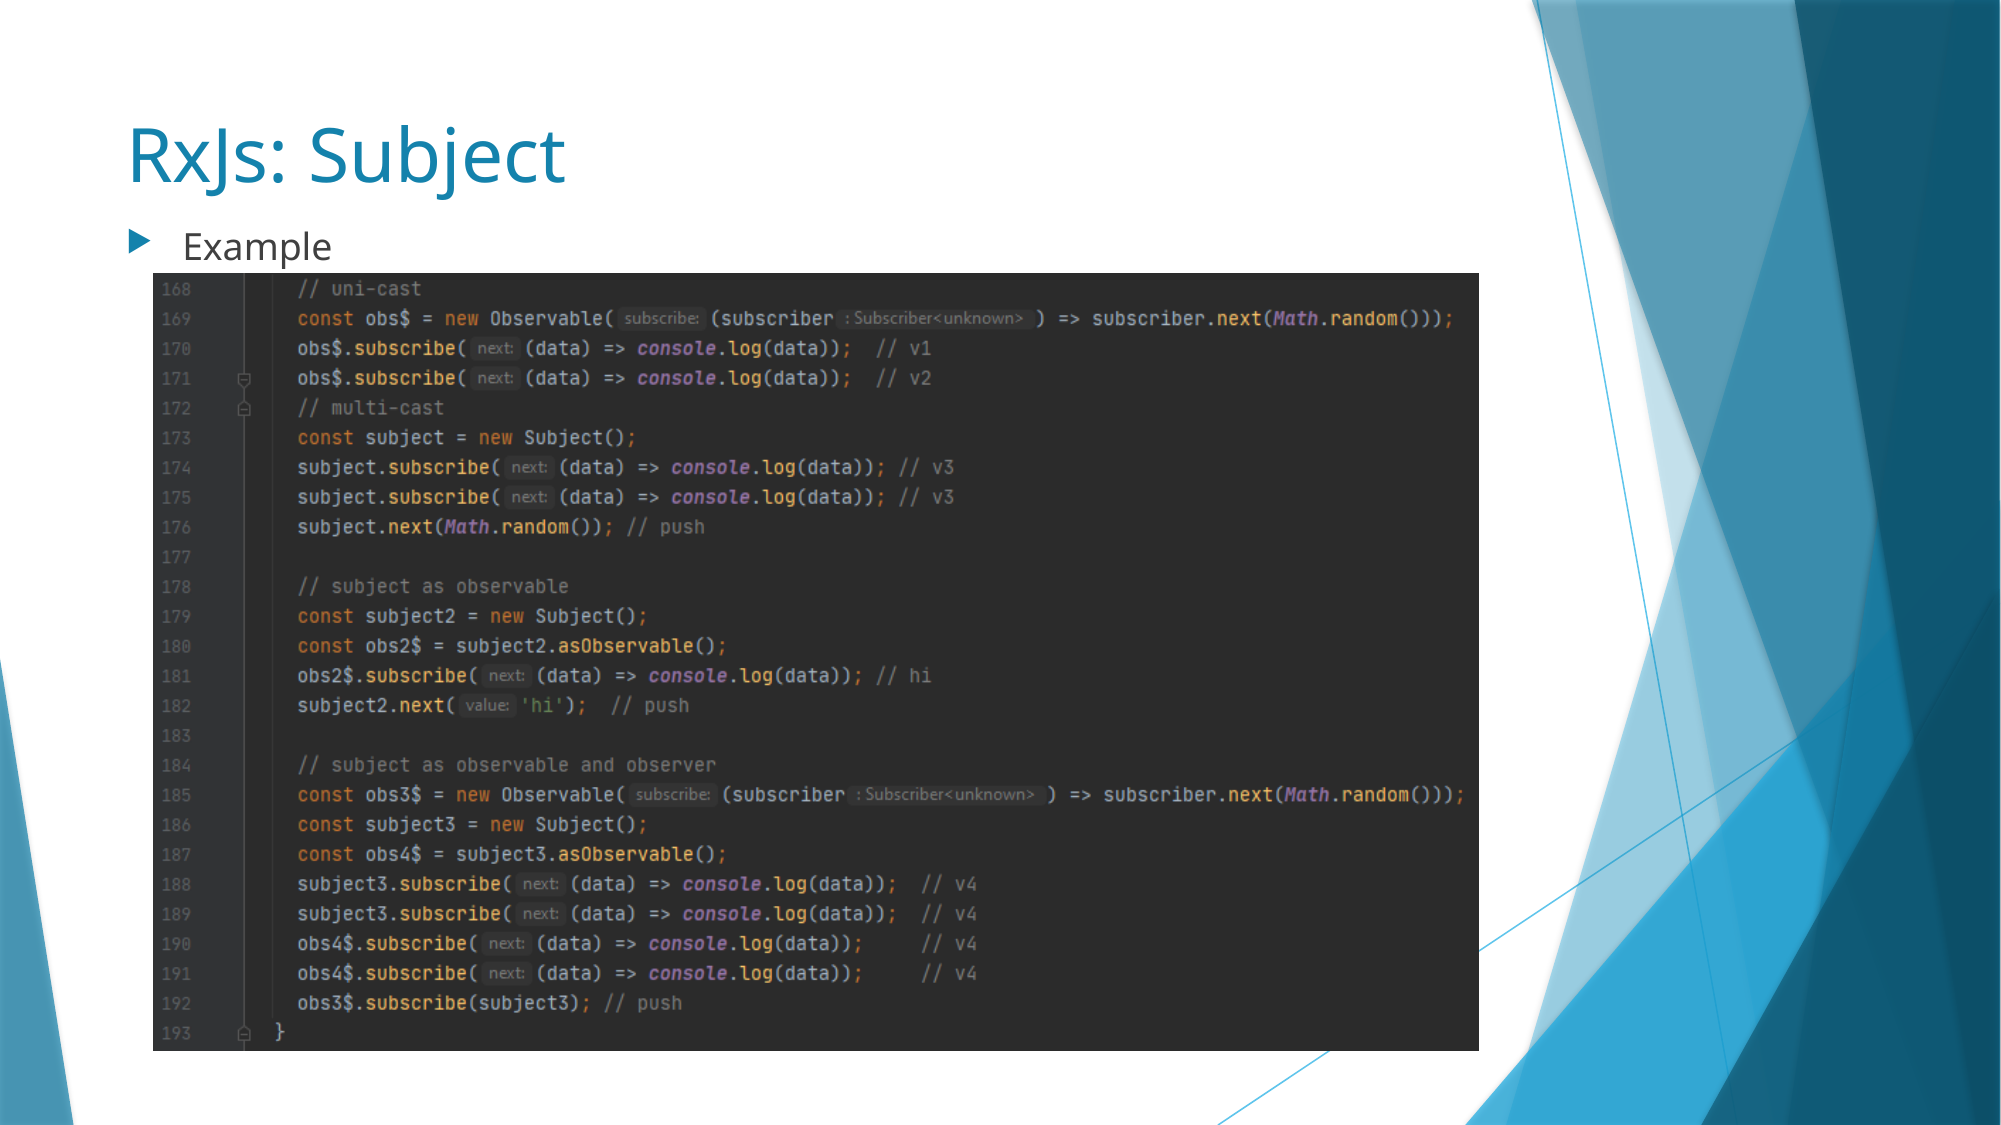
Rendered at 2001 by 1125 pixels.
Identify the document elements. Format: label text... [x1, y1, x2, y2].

title RxJs: Subject [111, 99, 1522, 215]
picture [152, 272, 1480, 1052]
list Example [111, 215, 1522, 852]
